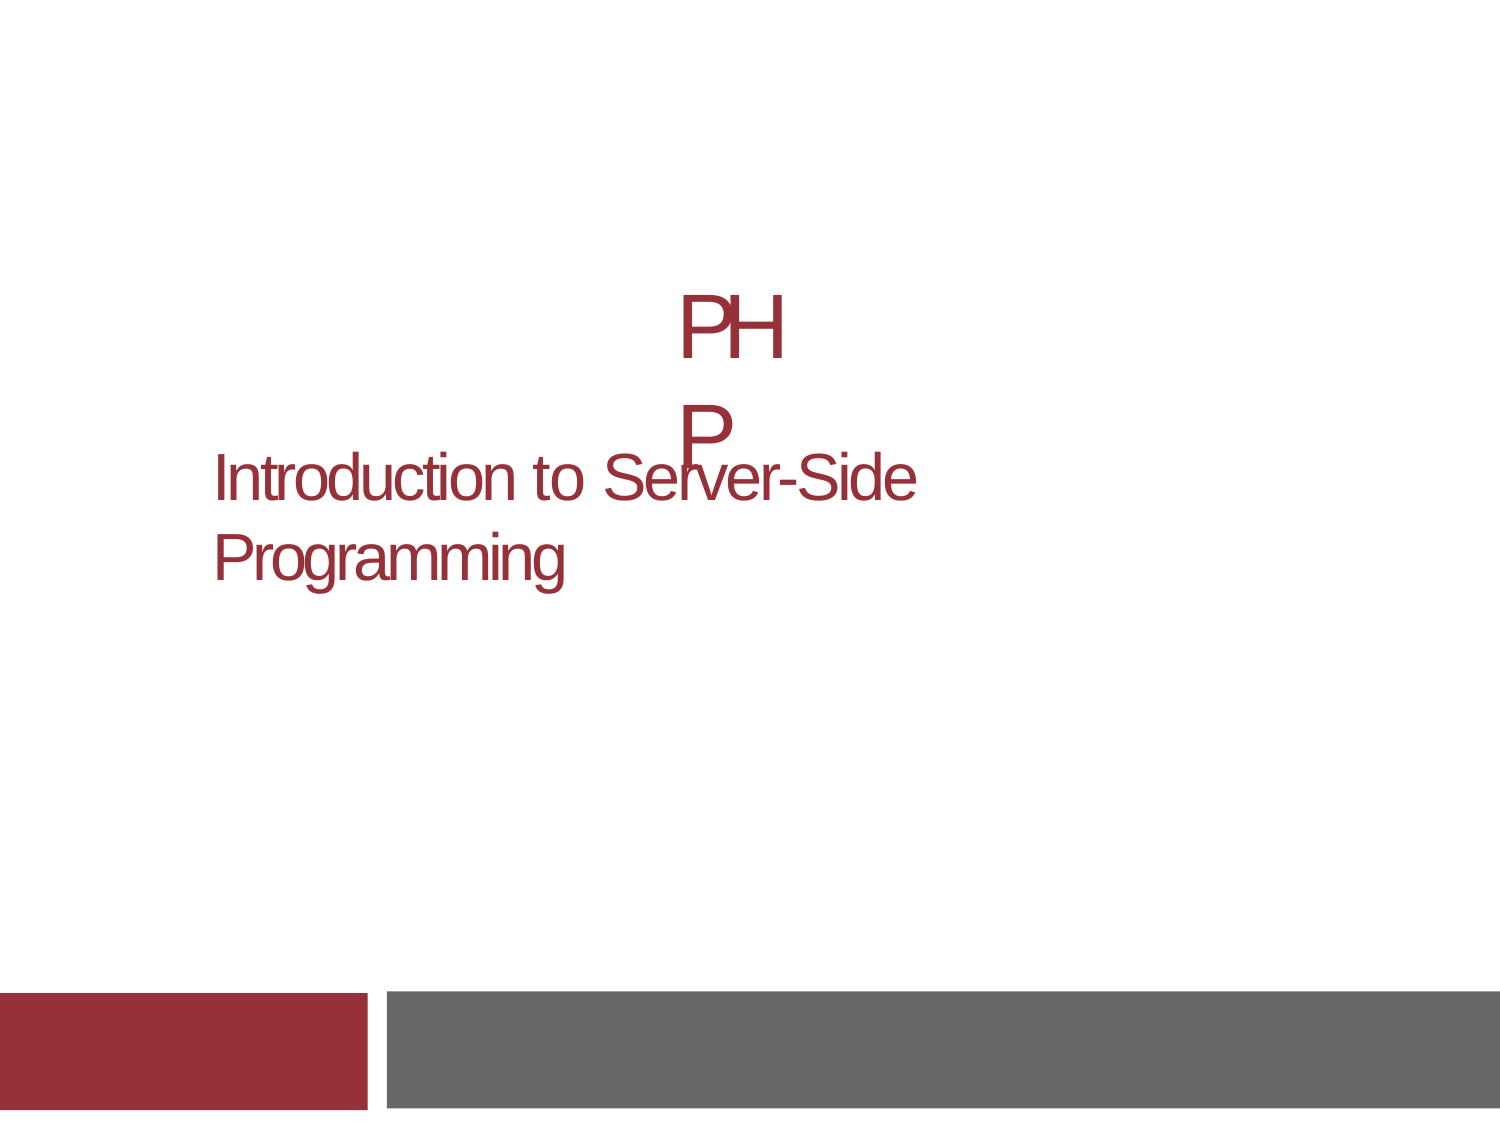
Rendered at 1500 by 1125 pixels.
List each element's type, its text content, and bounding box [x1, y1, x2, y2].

text_box PHP [674, 265, 826, 431]
text_box Introduction to Server-Side Programming [210, 431, 1290, 594]
